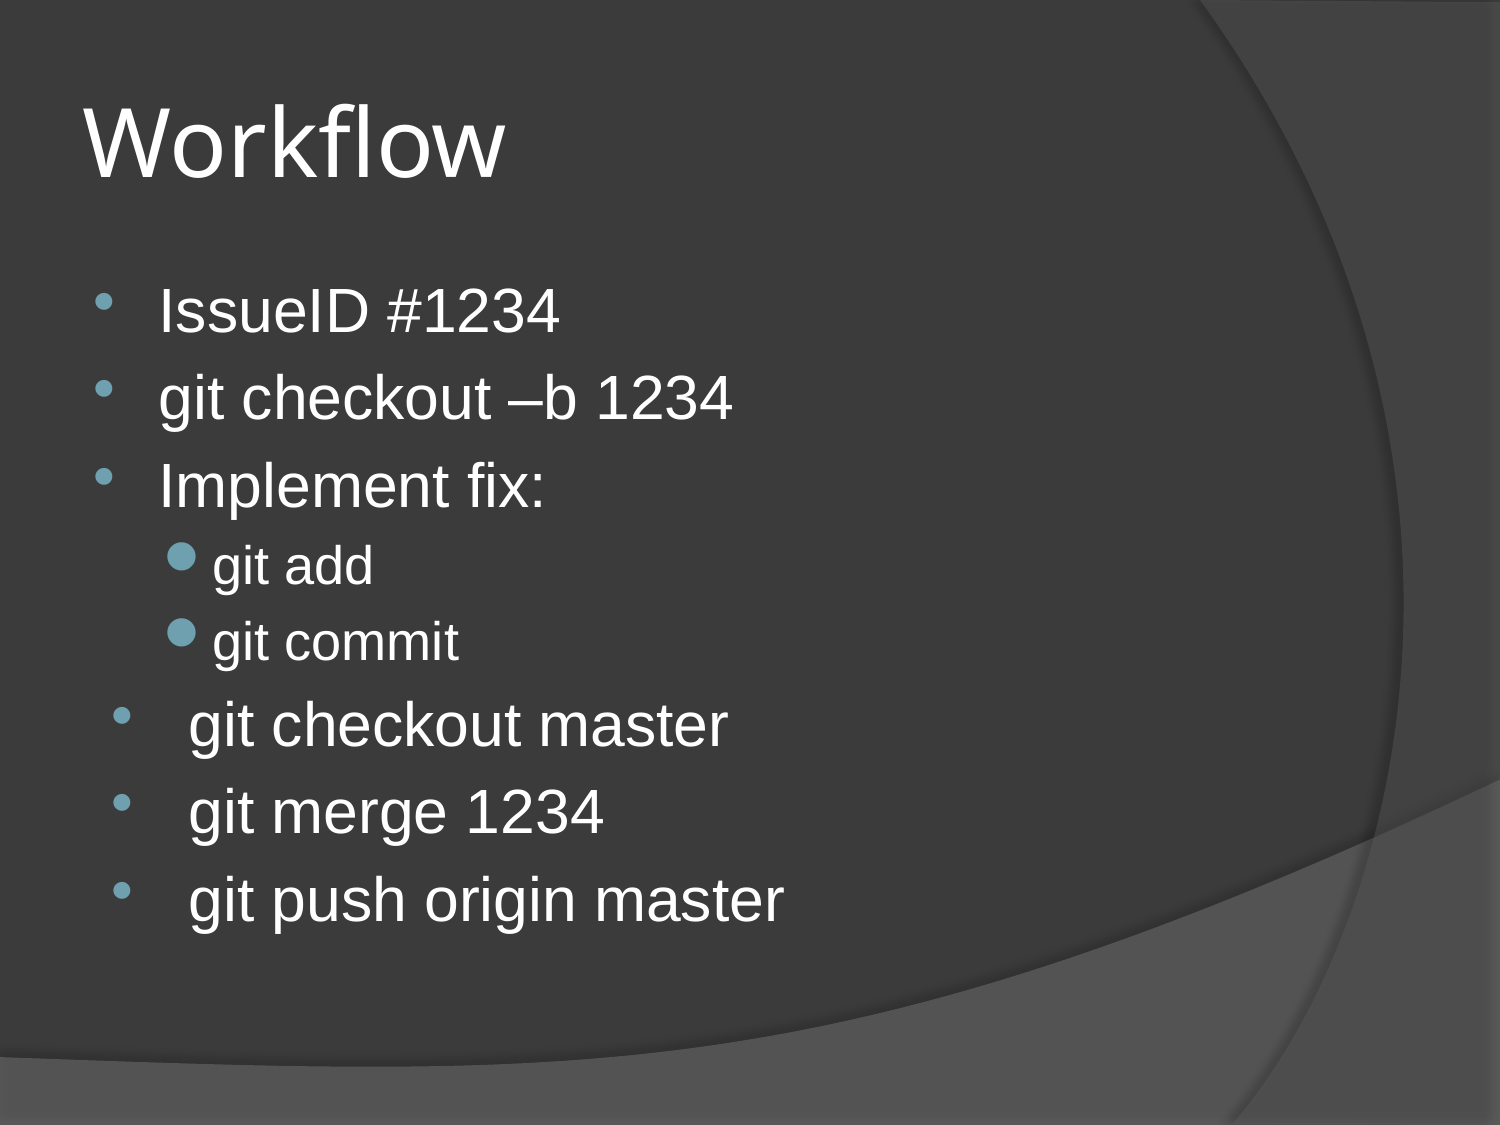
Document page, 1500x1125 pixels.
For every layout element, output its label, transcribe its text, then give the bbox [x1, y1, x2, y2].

title Workflow [75, 45, 1300, 233]
list IssueID #1234 git checkout –b 1234 Implement fix: git add git commit git checkout master git merge 1234 git push origin master [75, 262, 1300, 1005]
